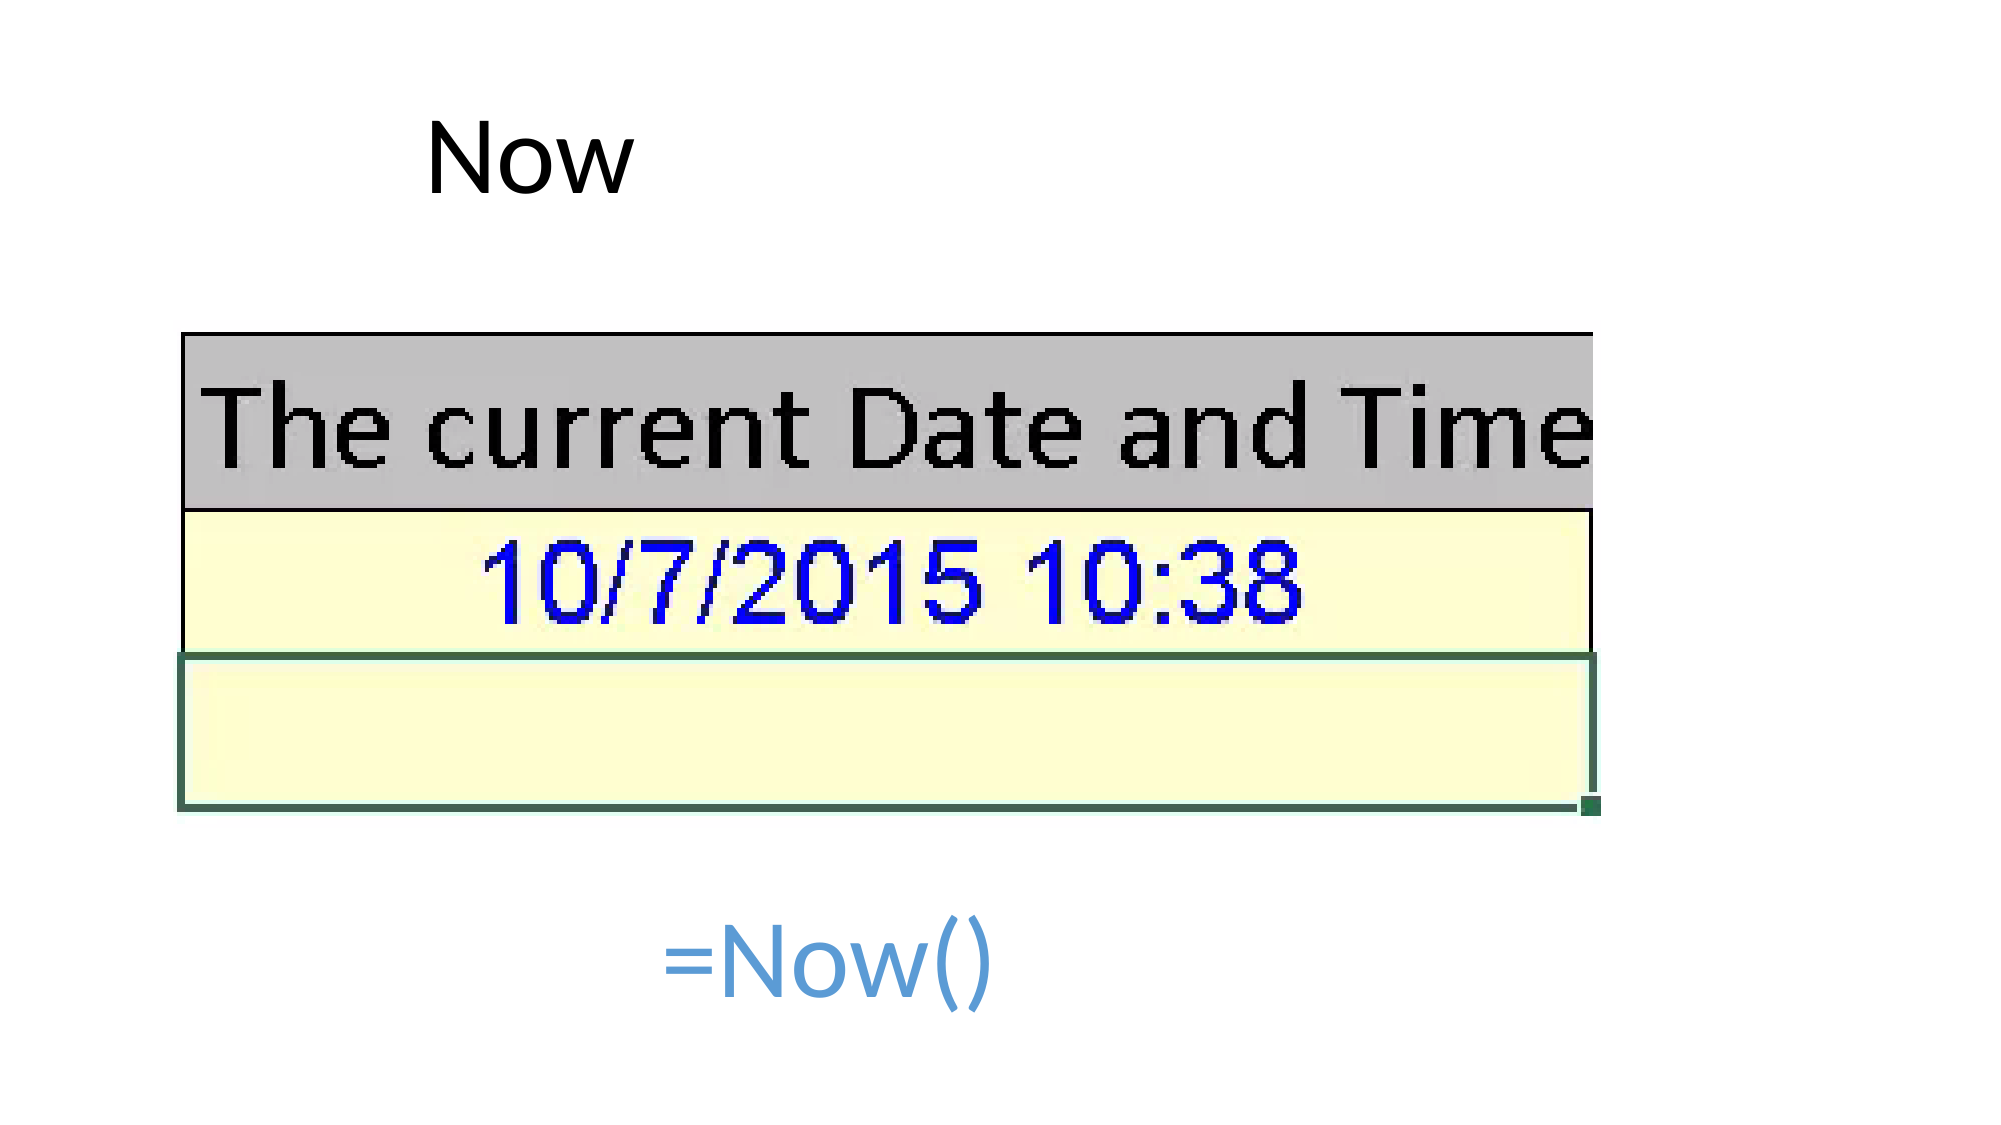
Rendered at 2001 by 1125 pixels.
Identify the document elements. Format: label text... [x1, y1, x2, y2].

text_box Now [0, 73, 1400, 224]
picture [172, 320, 1601, 829]
text_box =Now() [0, 877, 1726, 1028]
